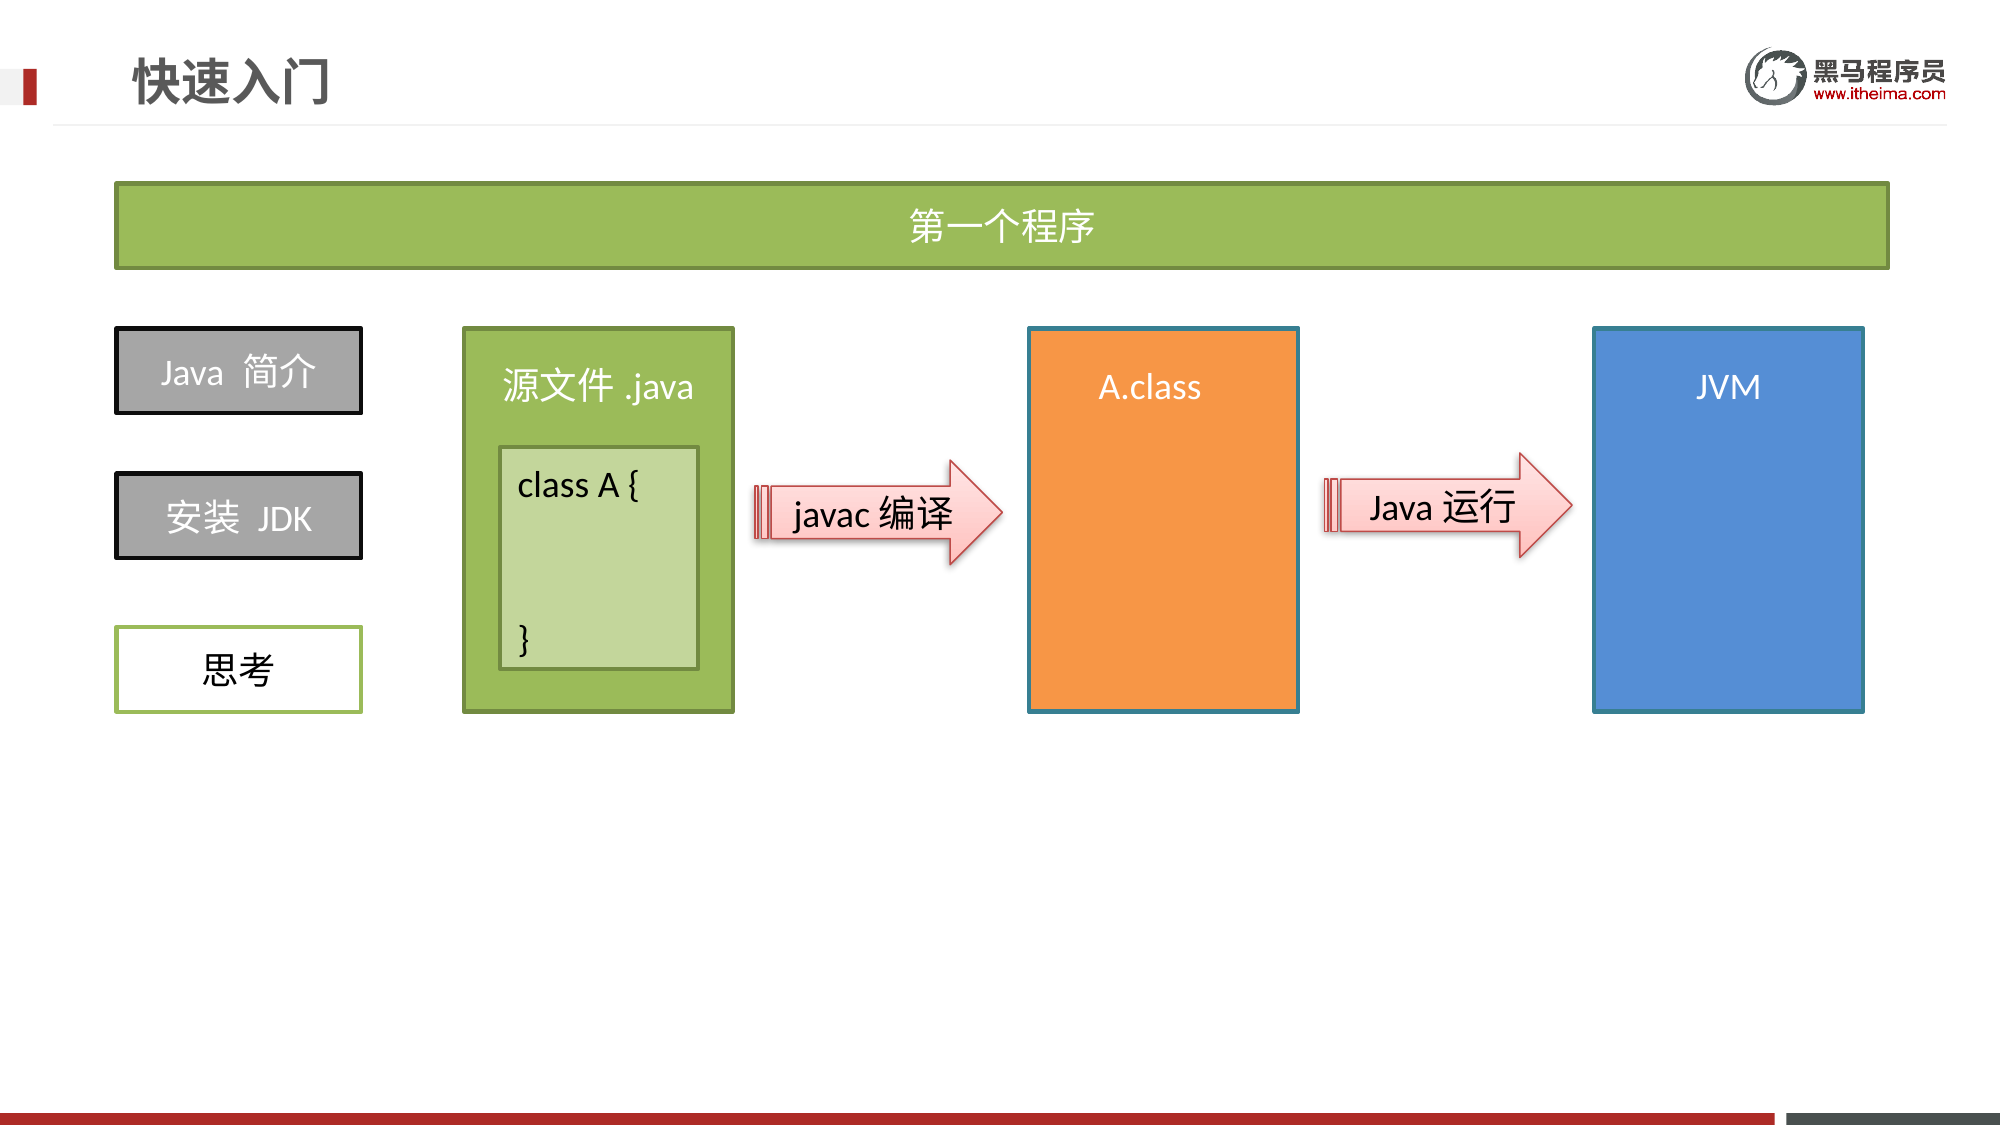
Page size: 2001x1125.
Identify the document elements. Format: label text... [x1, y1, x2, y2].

text_box 源文件.java [462, 326, 735, 714]
text_box 第一个程序 [114, 181, 1890, 270]
text_box class A { [501, 456, 696, 509]
text_box javac编译 [754, 485, 759, 539]
picture [1744, 46, 1946, 106]
text_box [498, 445, 700, 671]
text_box javac编译 [761, 485, 769, 539]
text_box Java运行 [1324, 478, 1329, 532]
text_box javac编译 [770, 459, 1003, 566]
text_box JVM [1592, 326, 1865, 714]
text_box Java运行 [1330, 478, 1338, 532]
text_box Java 简介 [114, 326, 363, 415]
title 快速入门 [116, 38, 1556, 124]
text_box A.class_ [1027, 326, 1300, 714]
text_box } [501, 611, 696, 664]
text_box Java运行 [1340, 452, 1573, 559]
text_box 安装 JDK [114, 471, 363, 560]
text_box 思考 [114, 625, 363, 714]
